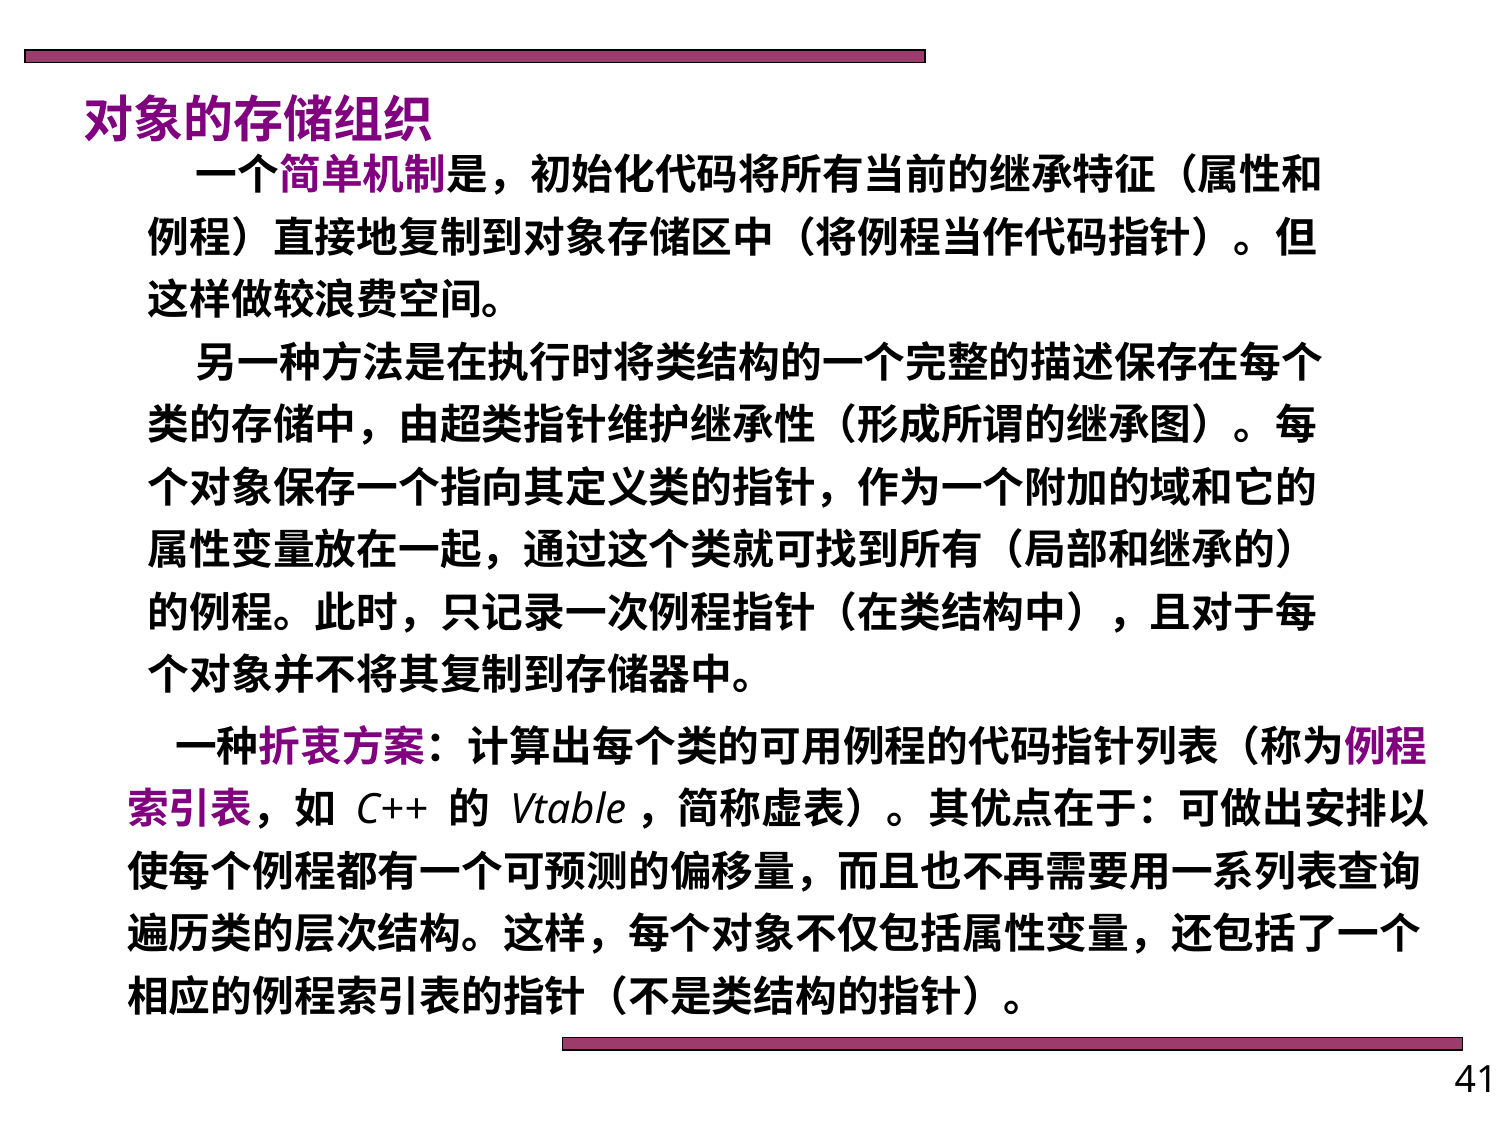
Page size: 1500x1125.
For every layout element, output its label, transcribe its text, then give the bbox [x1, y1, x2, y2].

slide_number 41 [1275, 1047, 1500, 1075]
text_box 一种折衷方案：计算出每个类的可用例程的代码指针列表（称为例程索引表，如 C++ 的 Vtable，简称虚表）。其优点在于：可做出安排以使每个例程都有一个可预测的偏移量，而且也不再需要用一系列表查询遍历类的层次结构。这样，每个对象不仅包括属性变量，还包括了一个相应的例程索引表的指针（不是类结构的指针）。 [112, 699, 1448, 1028]
text_box 一个简单机制是，初始化代码将所有当前的继承特征（属性和例程）直接地复制到对象存储区中（将例程当作代码指针）。但这样做较浪费空间。 另一种方法是在执行时将类结构的一个完整的描述保存在每个类的存储中，由超类指针维护继承性（形成所谓的继承图）。每个对象保存一个指向其定义类的指针，作为一个附加的域和它的属性变量放在一起，通过这个类就可找到所有（局部和继承的）的例程。此时，只记录一次例程指针（在类结构中），且对于每个对象并不将其复制到存储器中。 [133, 128, 1362, 699]
text_box 对象的存储组织 [33, 49, 1321, 155]
